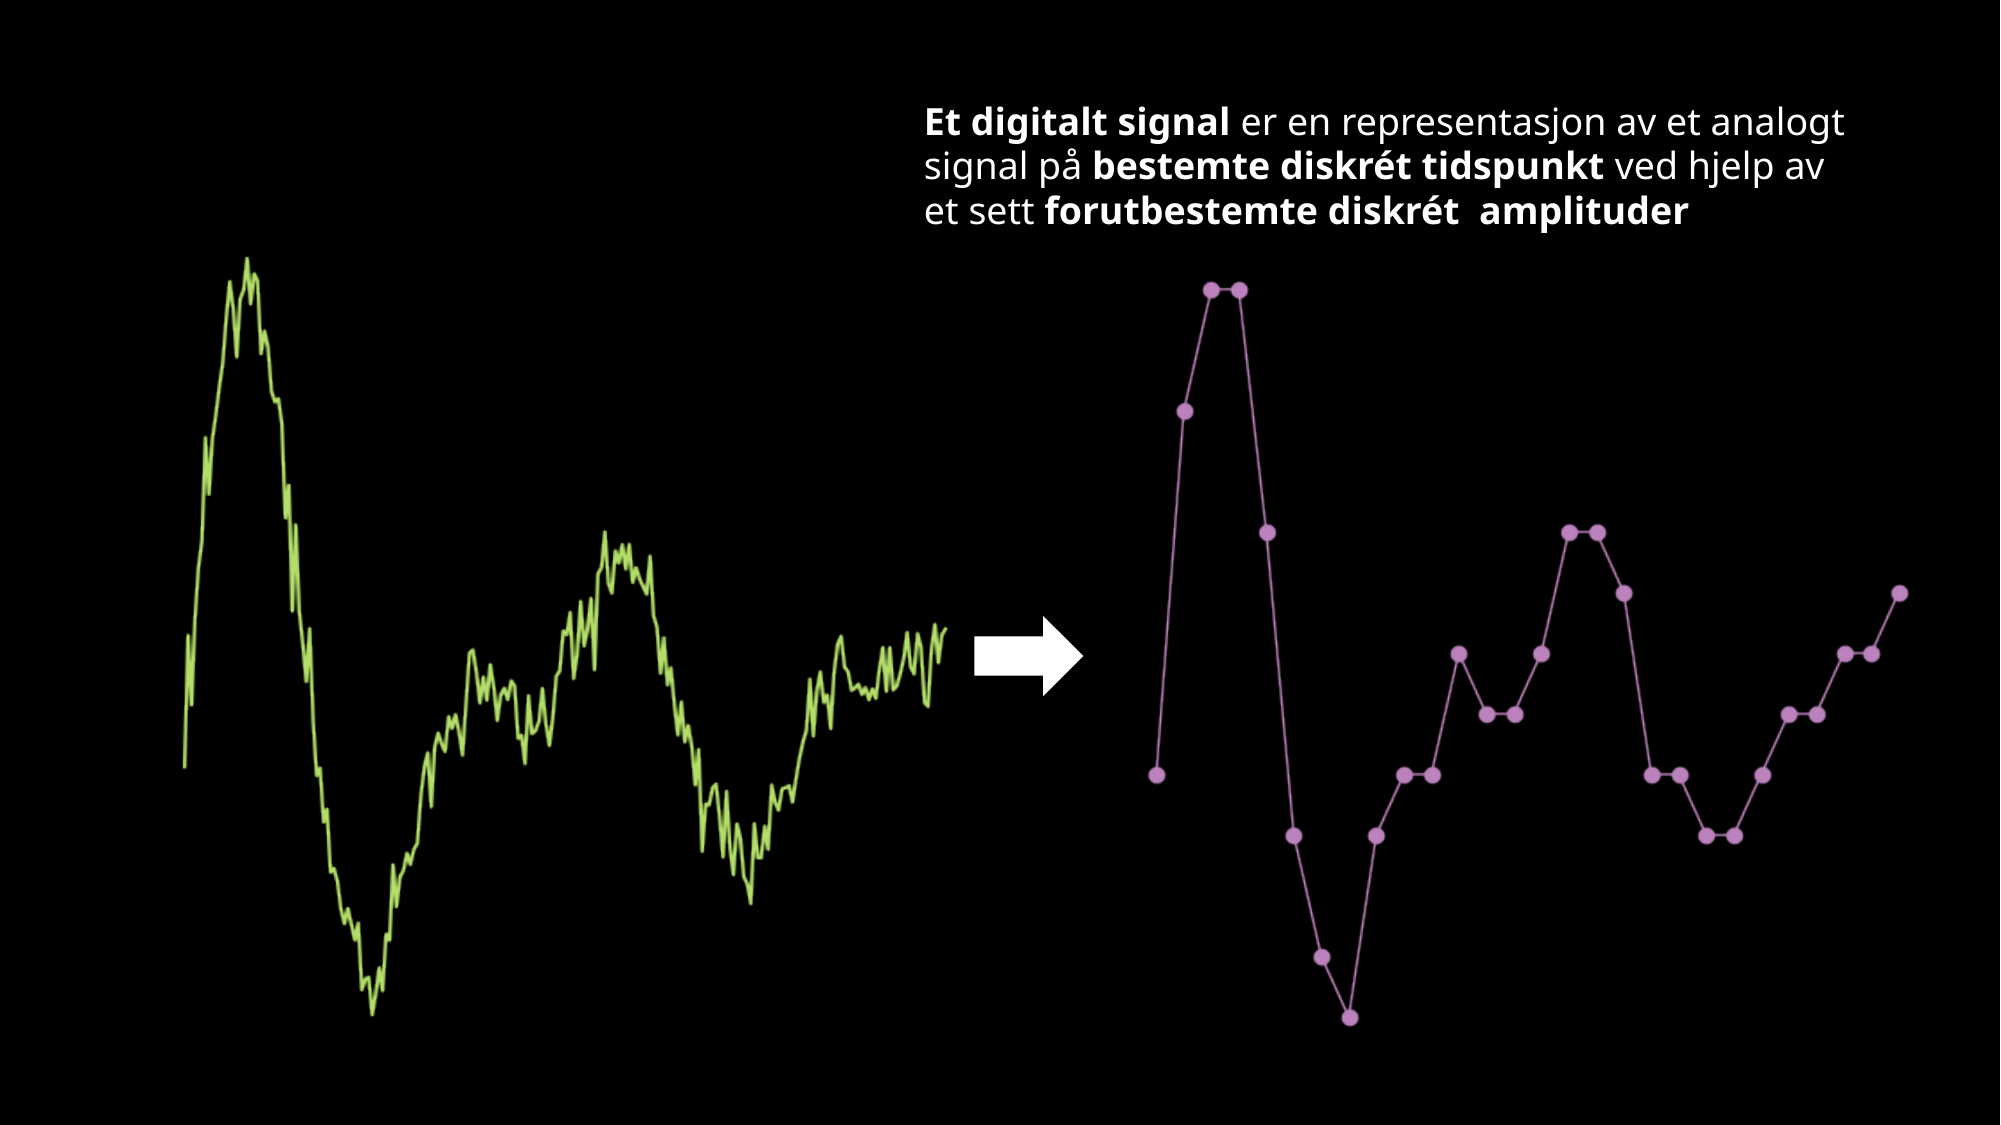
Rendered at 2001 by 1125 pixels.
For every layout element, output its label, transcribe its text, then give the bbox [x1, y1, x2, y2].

picture [128, 202, 1001, 1071]
picture [1101, 235, 1952, 1071]
text_box Et digitalt signal er en representasjon av et analogt signal på bestemte diskrét tidspunkt ved hjelp av et sett forutbestemte diskrét amplituder [909, 90, 1870, 240]
text_box [1001, 615, 1084, 697]
